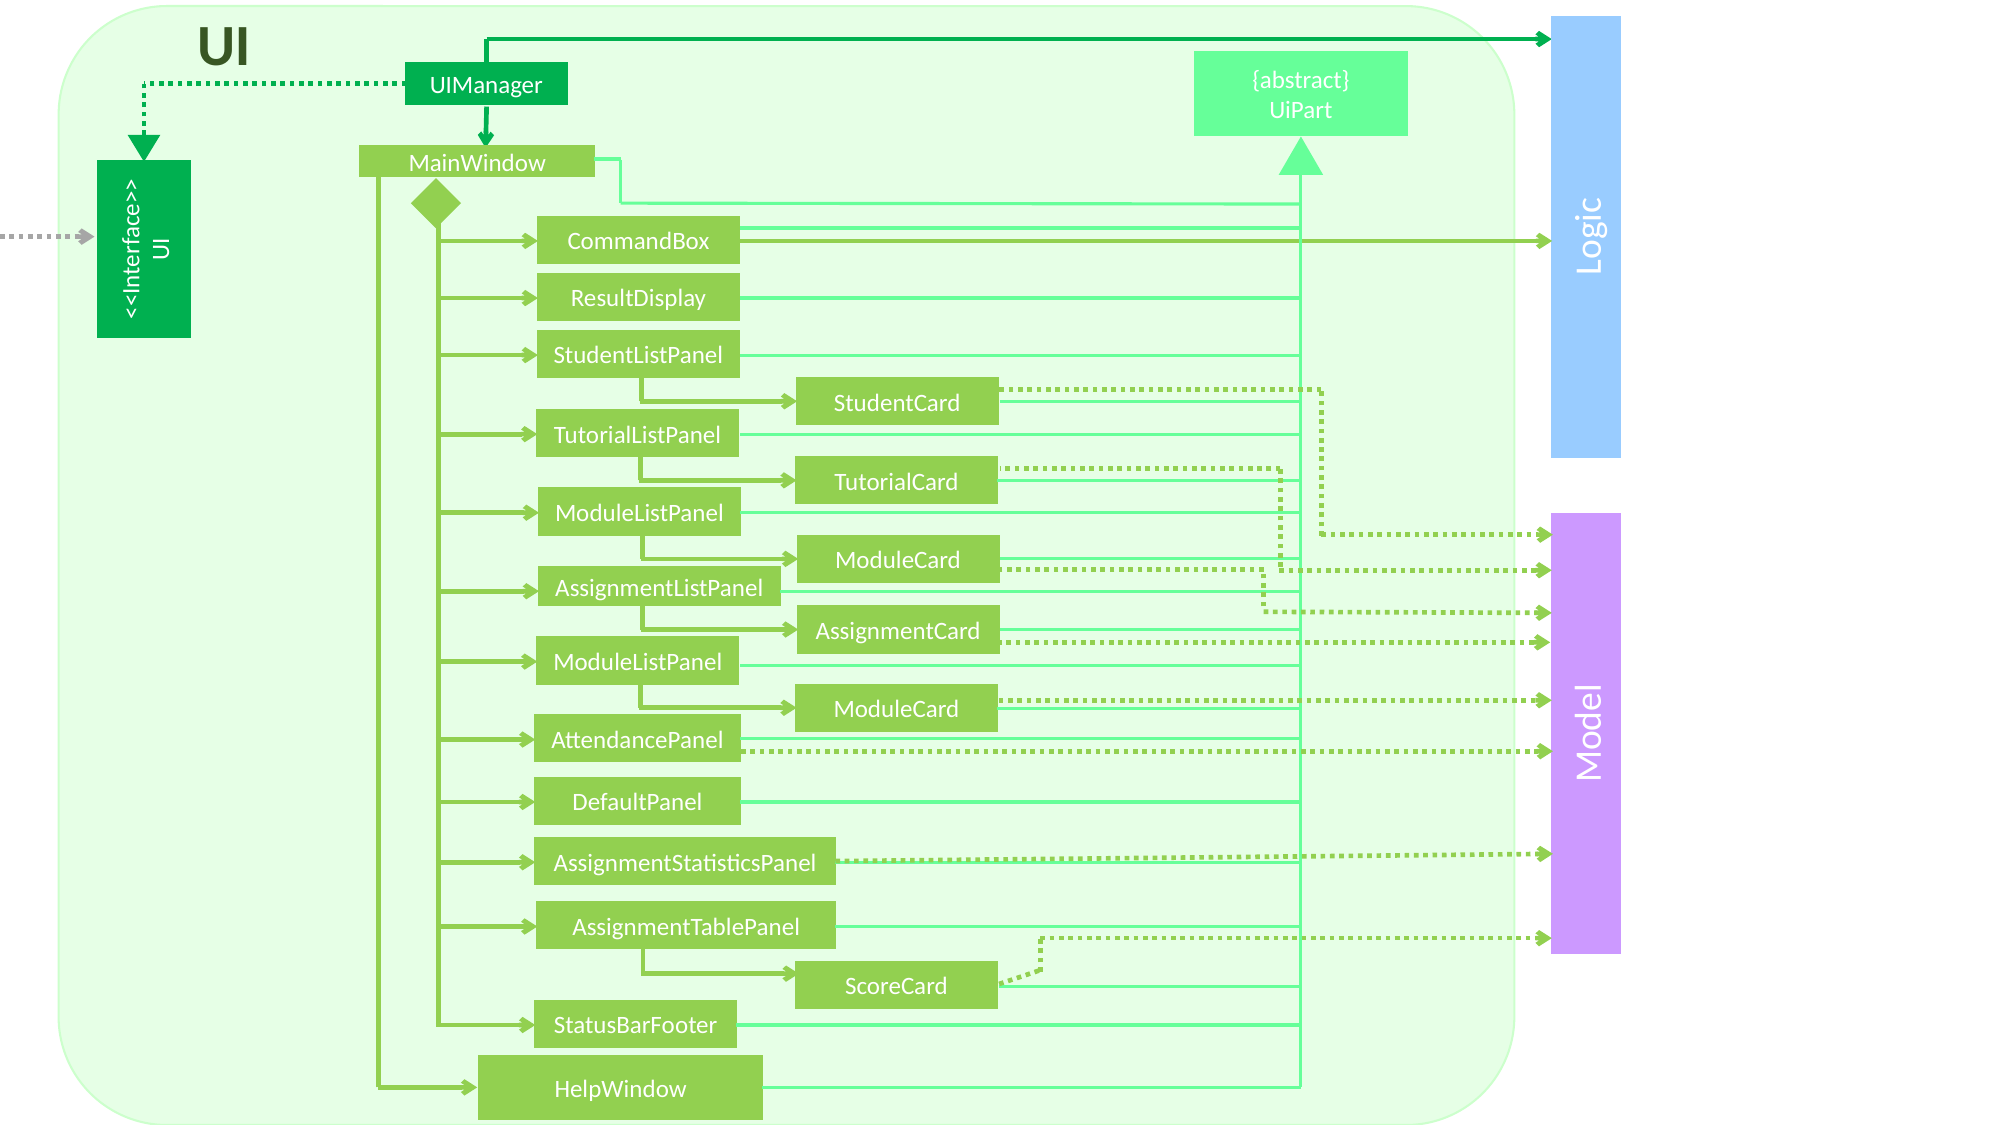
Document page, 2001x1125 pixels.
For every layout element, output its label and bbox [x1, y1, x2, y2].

text_box [0, 0, 1620, 1125]
